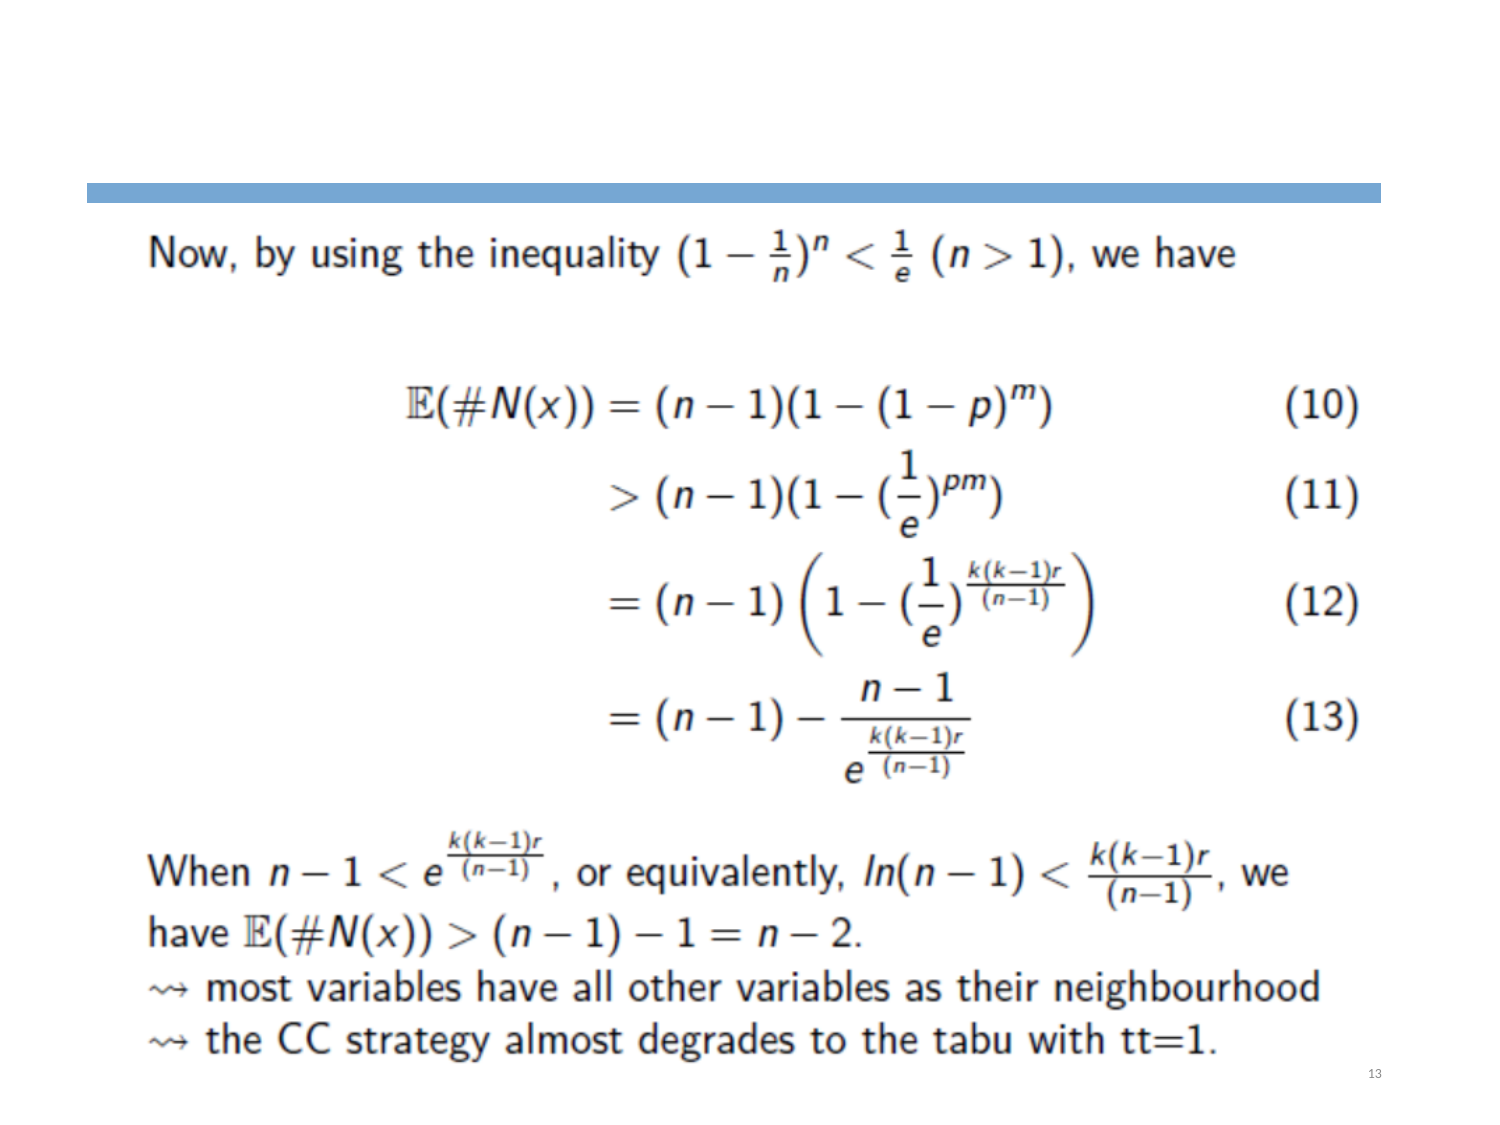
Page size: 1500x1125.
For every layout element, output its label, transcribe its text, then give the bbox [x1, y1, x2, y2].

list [97, 221, 1397, 1072]
slide_number 13 [1059, 1072, 1397, 1103]
